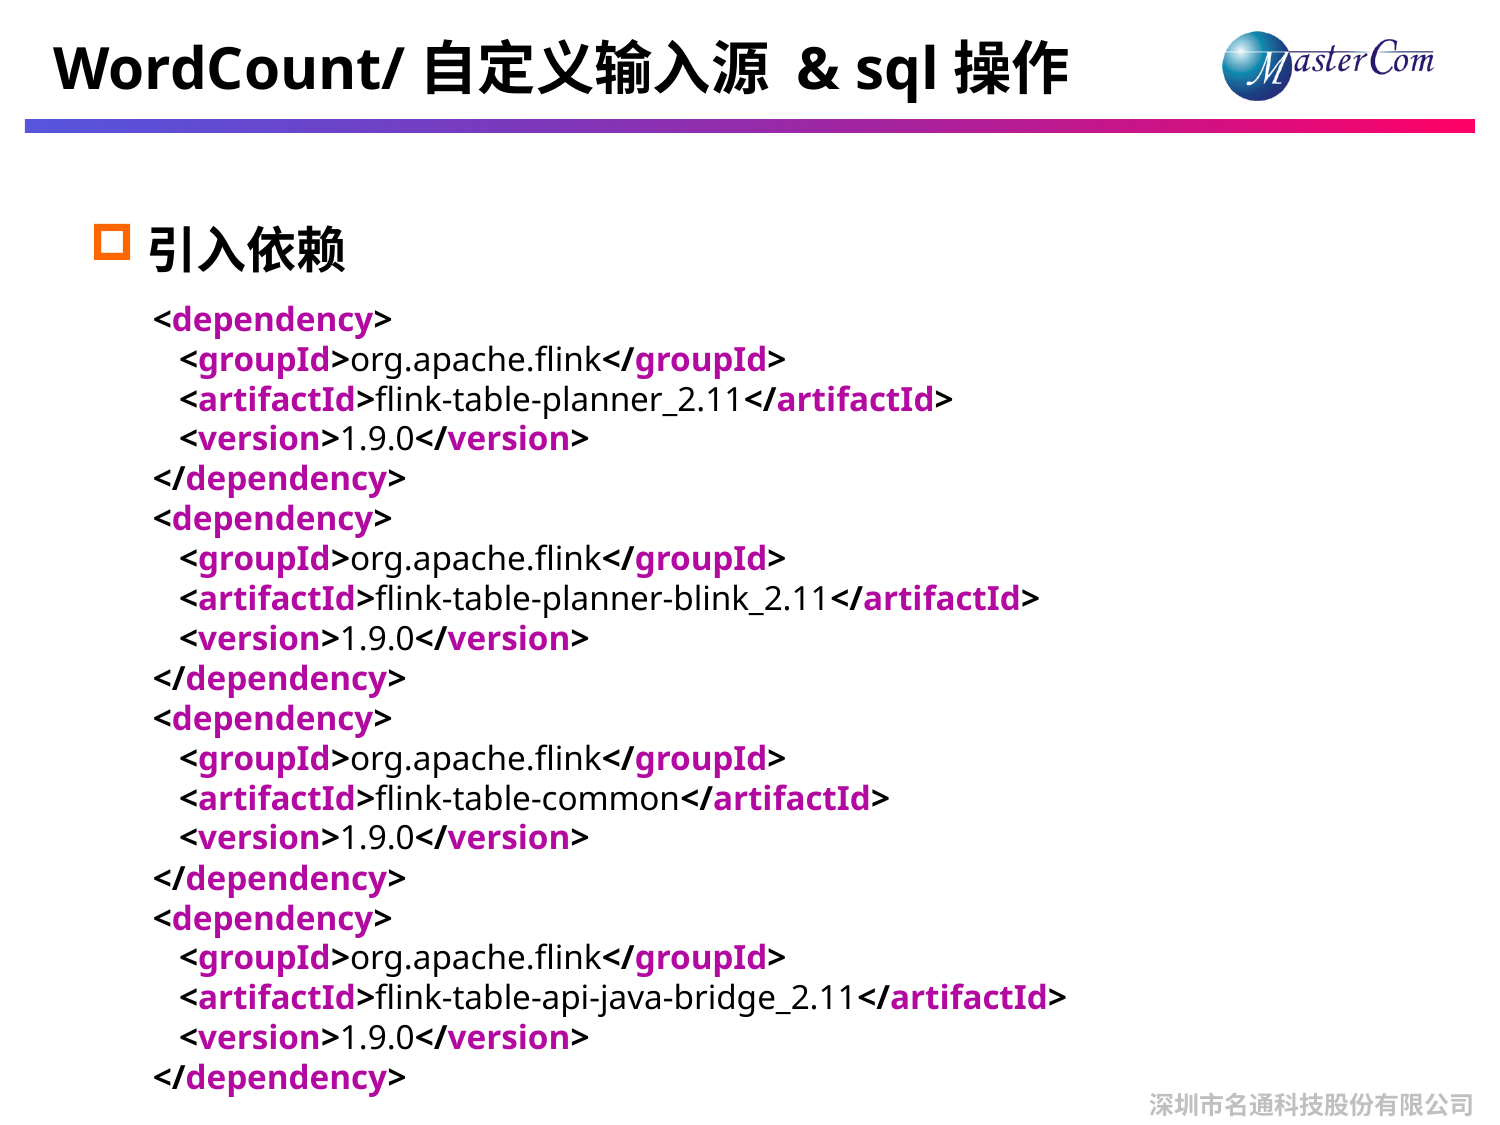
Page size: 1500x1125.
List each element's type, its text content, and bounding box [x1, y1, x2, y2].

text_box <dependency> <groupId>org.apache.flink</groupId> <artifactId>flink-table-planner_2.11</artifactId> <version>1.9.0</version> </dependency> <dependency> <groupId>org.apache.flink</groupId> <artifactId>flink-table-planner-blink_2.11</artifactId> <version>1.9.0</version> </dependency> <dependency> <groupId>org.apache.flink</groupId> <artifactId>flink-table-common</artifactId> <version>1.9.0</version> </dependency> <dependency> <groupId>org.apache.flink</groupId> <artifactId>flink-table-api-java-bridge_2.11</artifactId> <version>1.9.0</version> </dependency> [138, 290, 1261, 1104]
picture [1261, 31, 1434, 101]
title WordCount/自定义输入源 & sql操作 [24, 0, 1261, 132]
list 引入依赖 [75, 196, 1425, 1050]
